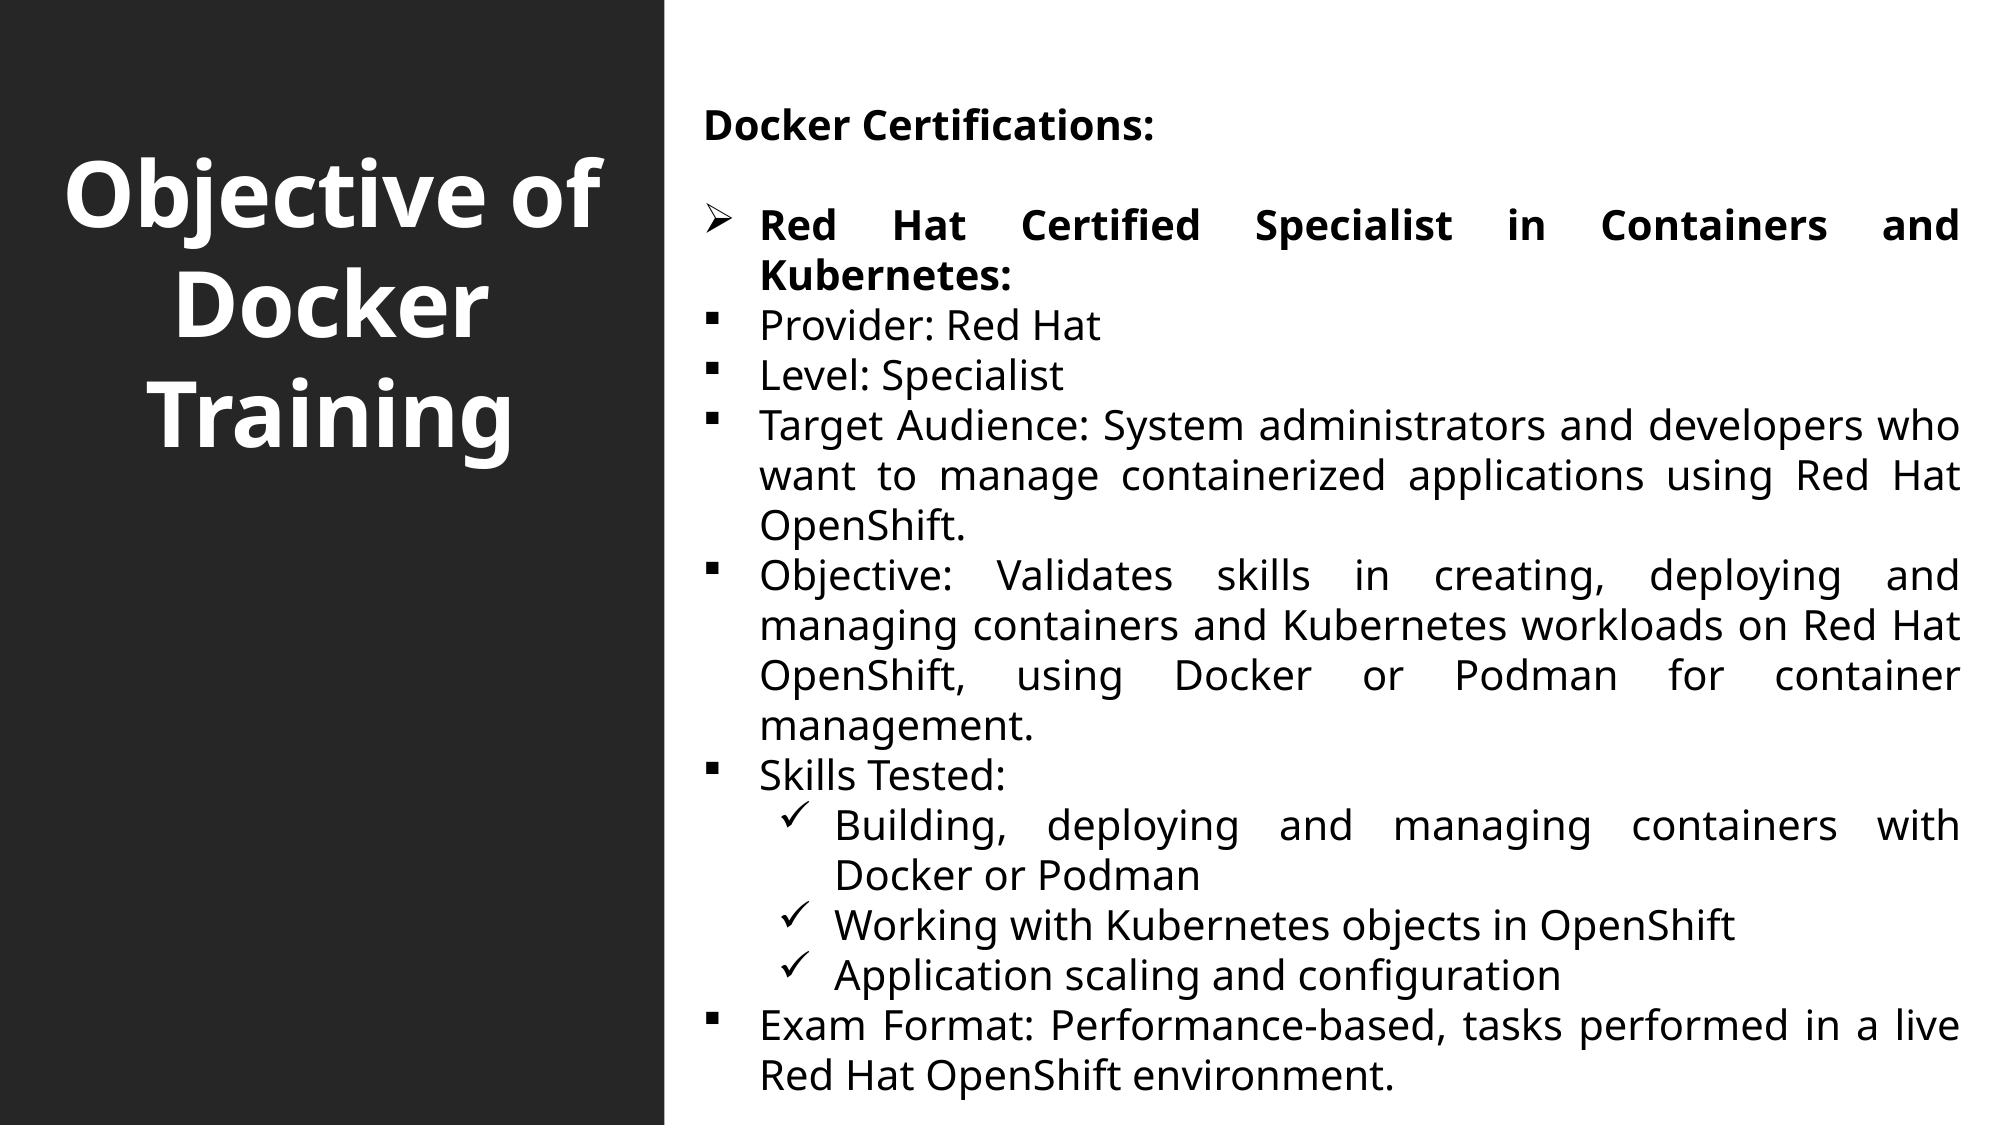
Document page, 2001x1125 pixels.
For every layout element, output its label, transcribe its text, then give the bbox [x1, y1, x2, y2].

text_box Docker Certifications: Red Hat Certified Specialist in Containers and Kubernetes: Provider: Red Hat Level: Specialist Target Audience: System administrators and developers who want to manage containerized applications using Red Hat OpenShift. Objective: Validates skills in creating, deploying and managing containers and Kubernetes workloads on Red Hat OpenShift, using Docker or Podman for container management. Skills Tested: Building, deploying and managing containers with Docker or Podman Working with Kubernetes objects in OpenShift Application scaling and configuration Exam Format: Performance-based, tasks performed in a live Red Hat OpenShift environment. [688, 91, 1977, 1107]
text_box [0, 0, 666, 1125]
text_box [666, 0, 2000, 1125]
title Objective of Docker Training [20, 0, 642, 602]
